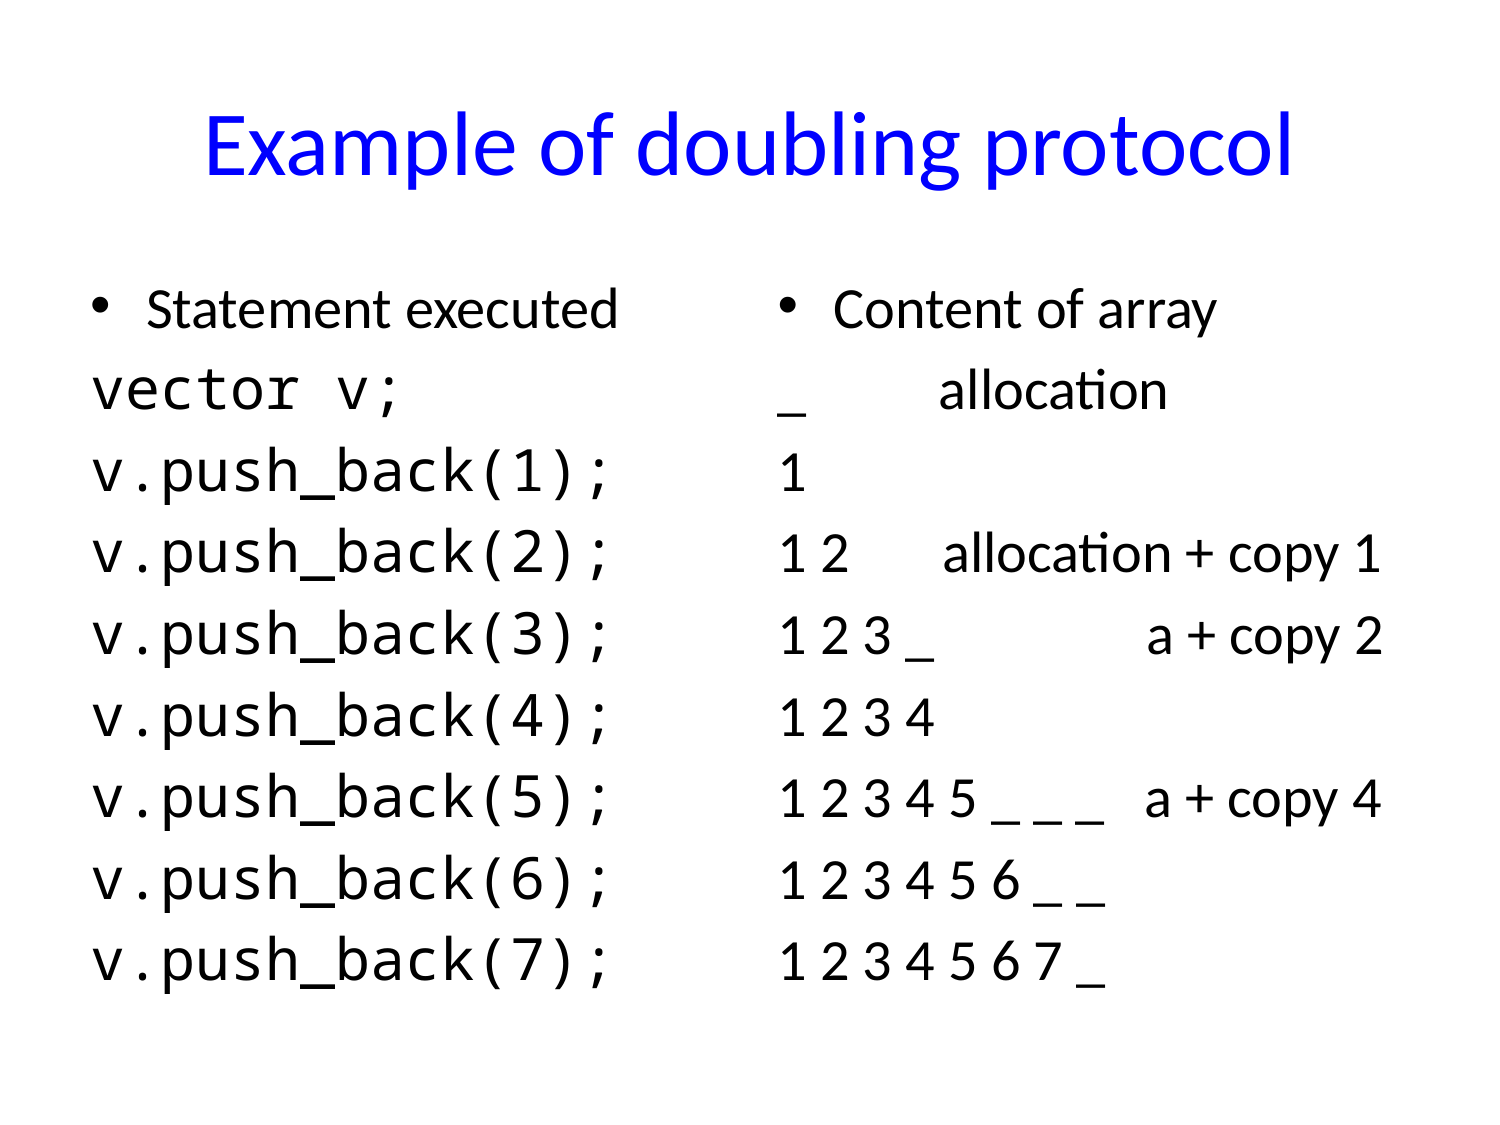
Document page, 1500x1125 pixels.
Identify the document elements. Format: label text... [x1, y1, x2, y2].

list Statement executed vector v; v.push_back(1); v.push_back(2); v.push_back(3); v.push_back(4); v.push_back(5); v.push_back(6); v.push_back(7); [75, 262, 738, 1005]
list Content of array _ allocation 1 1 2 allocation + copy 1 1 2 3 _ a + copy 2 1 2 3 4 1 2 3 4 5 _ _ _ a + copy 4 1 2 3 4 5 6 _ _ 1 2 3 4 5 6 7 _ [762, 262, 1425, 1005]
title Example of doubling protocol [75, 45, 1425, 233]
